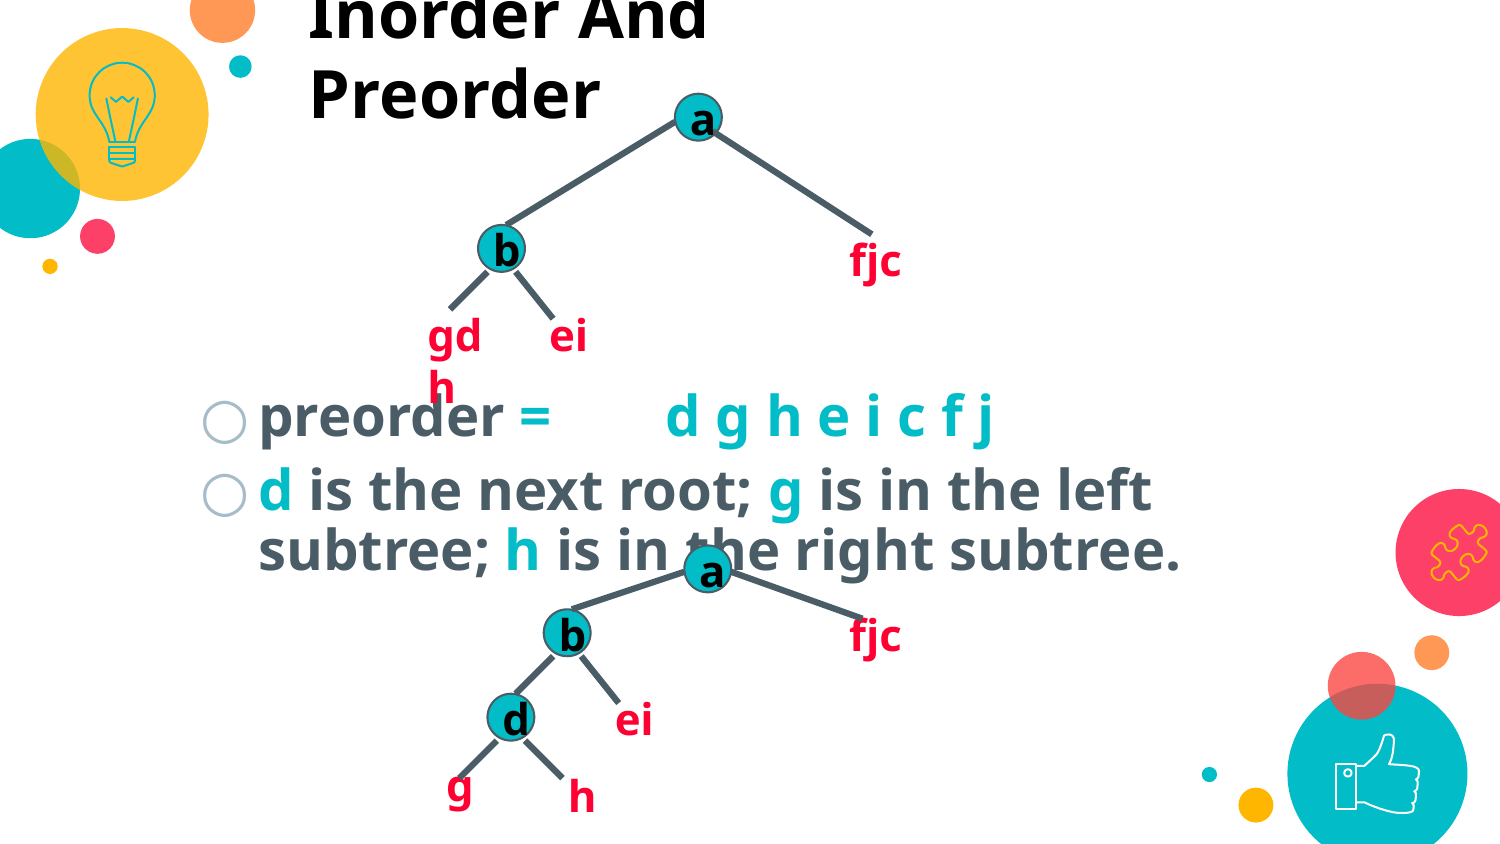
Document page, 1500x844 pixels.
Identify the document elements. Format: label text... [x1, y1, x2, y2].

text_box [431, 535, 994, 830]
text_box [412, 84, 994, 369]
list preorder = a b d g h e i c f j d is the next root; g is in the left subtree; h is in the right subtree. [168, 373, 1365, 538]
title Inorder And Preorder [293, 18, 957, 85]
